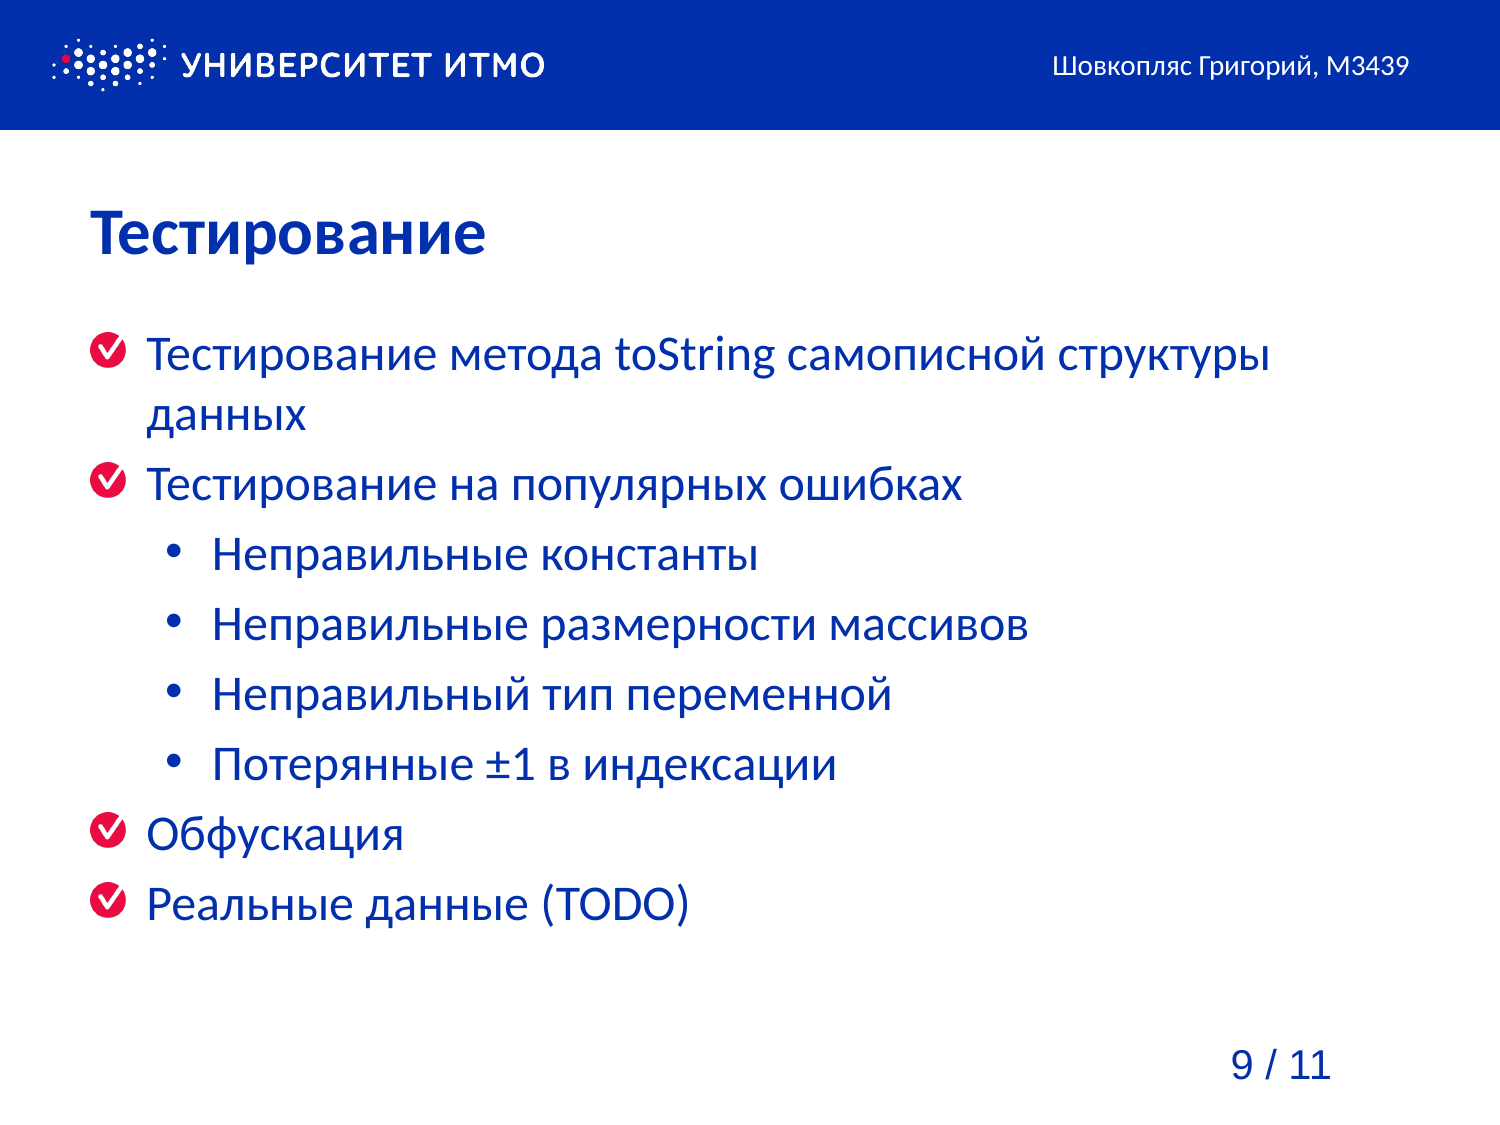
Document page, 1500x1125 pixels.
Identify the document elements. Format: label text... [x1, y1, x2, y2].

picture [90, 882, 126, 918]
picture [90, 332, 126, 368]
picture [0, 0, 596, 130]
picture [90, 812, 126, 848]
title Тестирование [74, 159, 1426, 296]
picture [90, 462, 126, 498]
list Тестирование метода toString самописной структуры данных Тестирование на популярных ошибках Неправильные константы Неправильные размерности массивов Неправильный тип переменной Потерянные ±1 в индексации Обфускация Реальные данные (TODO) [74, 312, 1426, 1006]
footer Шовкопляс Григорий, М3439 [661, 34, 1425, 95]
